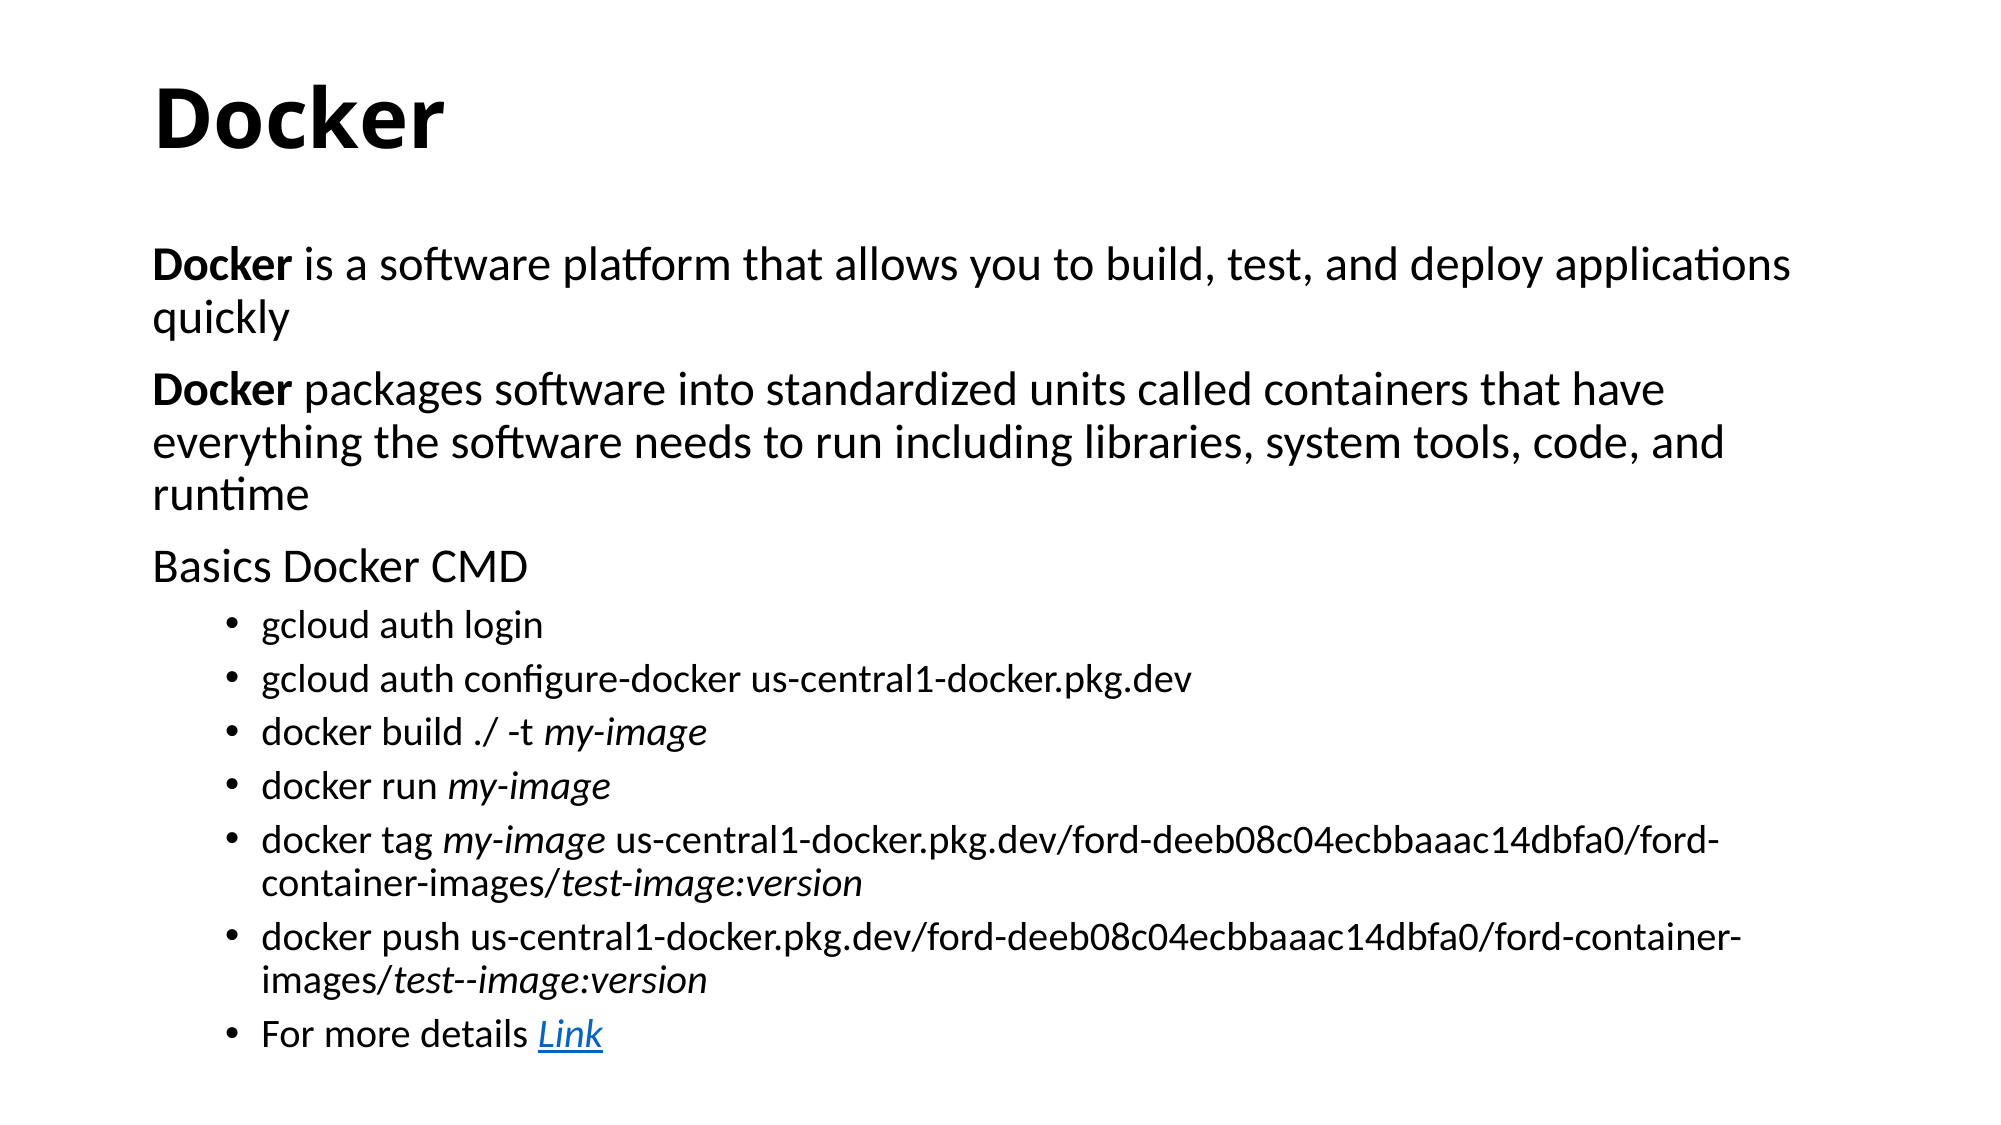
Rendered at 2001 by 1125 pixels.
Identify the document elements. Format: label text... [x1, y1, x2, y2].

list Docker is a software platform that allows you to build, test, and deploy applications quickly Docker packages software into standardized units called containers that have everything the software needs to run including libraries, system tools, code, and runtime Basics Docker CMD gcloud auth login gcloud auth configure-docker us-central1-docker.pkg.dev docker build ./ -t my-image docker run my-image docker tag my-image us-central1-docker.pkg.dev/ford-deeb08c04ecbbaaac14dbfa0/ford-container-images/test-image:version docker push us-central1-docker.pkg.dev/ford-deeb08c04ecbbaaac14dbfa0/ford-container-images/test--image:version For more details Link [137, 231, 1863, 1066]
title Docker [137, 59, 1863, 183]
